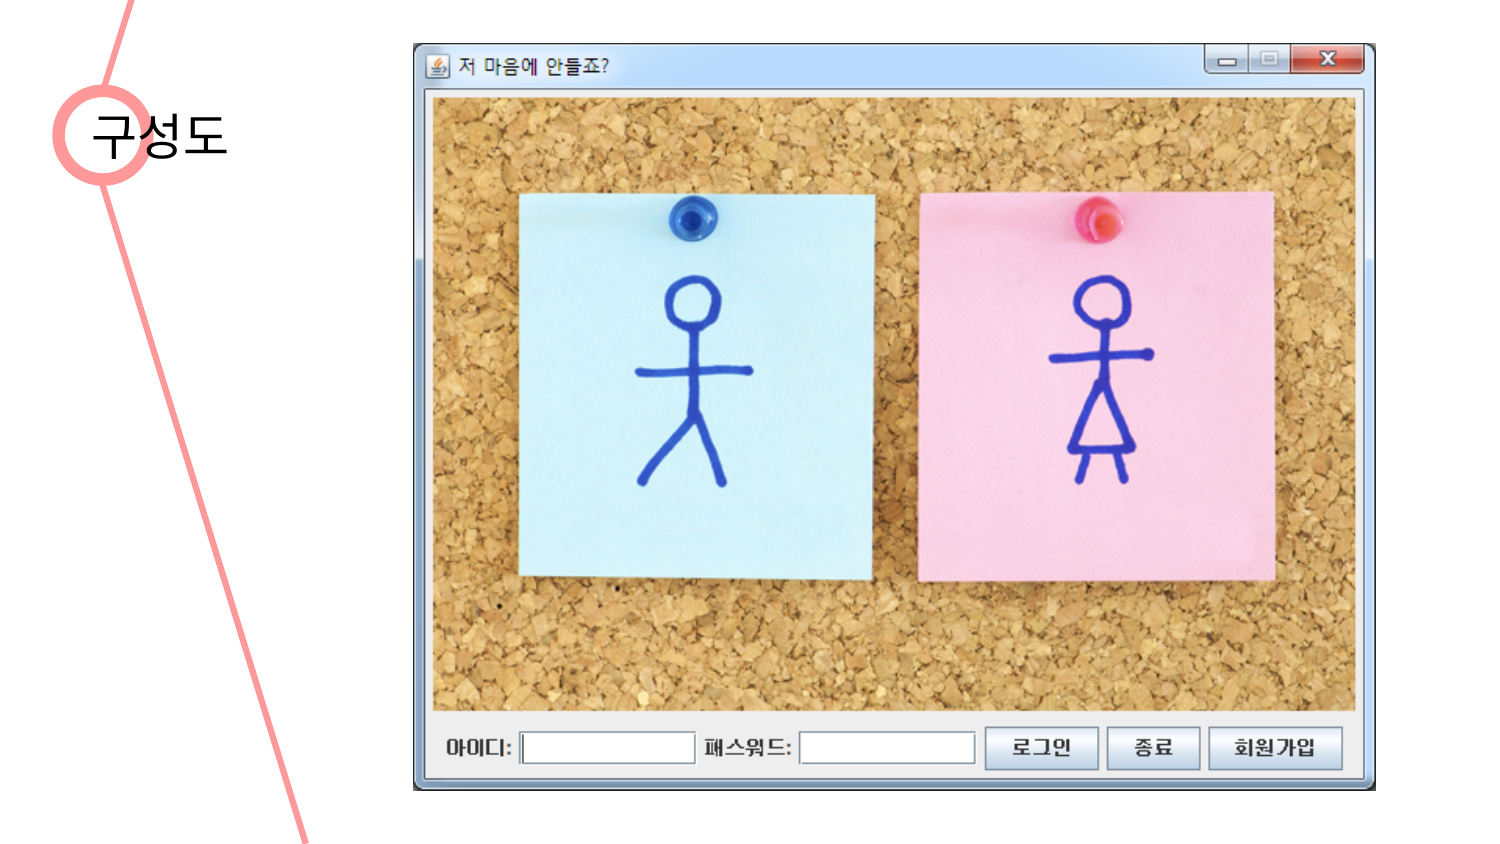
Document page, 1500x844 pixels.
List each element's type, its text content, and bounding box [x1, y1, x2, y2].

text_box 구성도 [5, 99, 316, 171]
picture [413, 43, 1377, 791]
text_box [94, 160, 306, 844]
text_box [73, 89, 102, 99]
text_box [102, 0, 133, 91]
text_box [73, 171, 89, 180]
